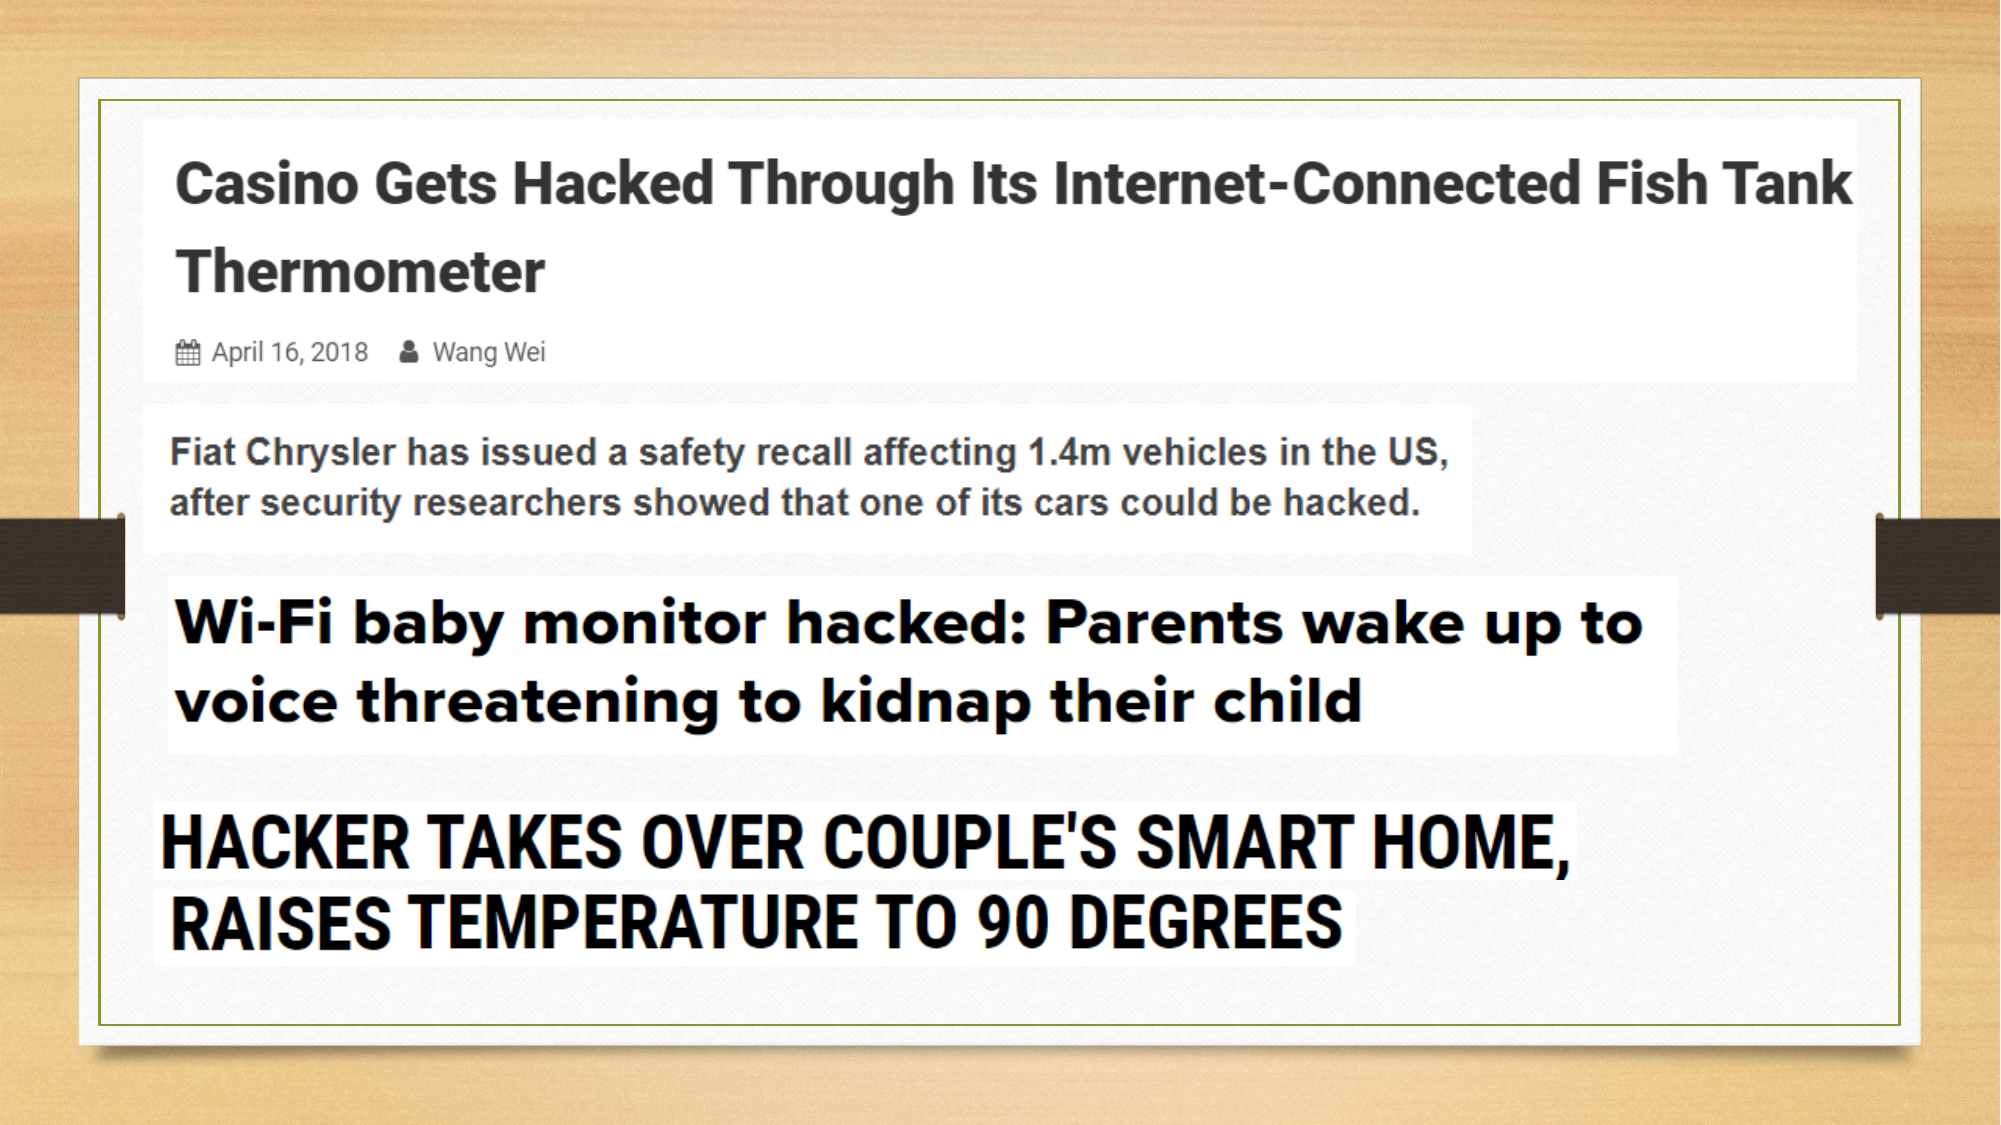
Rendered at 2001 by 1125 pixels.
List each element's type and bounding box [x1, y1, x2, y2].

picture [0, 0, 2001, 1125]
list [143, 118, 1857, 383]
